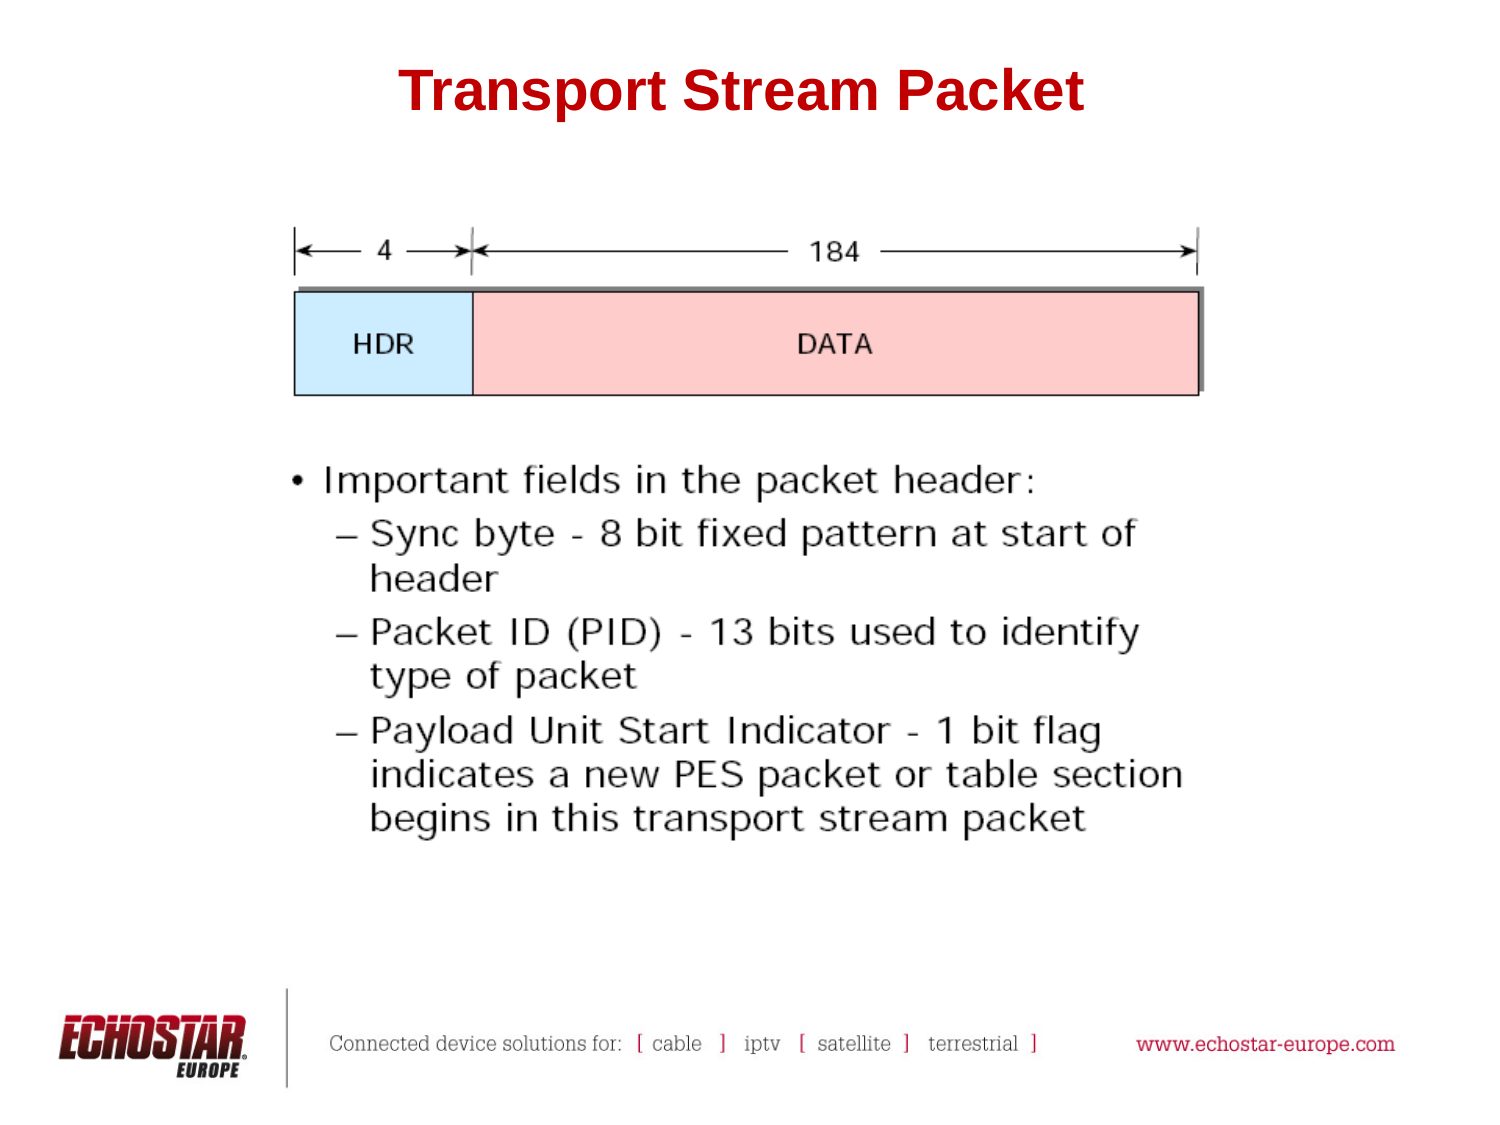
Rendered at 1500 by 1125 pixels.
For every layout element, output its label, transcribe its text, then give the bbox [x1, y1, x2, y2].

picture [0, 963, 1500, 1125]
picture [229, 196, 1256, 847]
title Transport Stream Packet [75, 45, 1425, 149]
